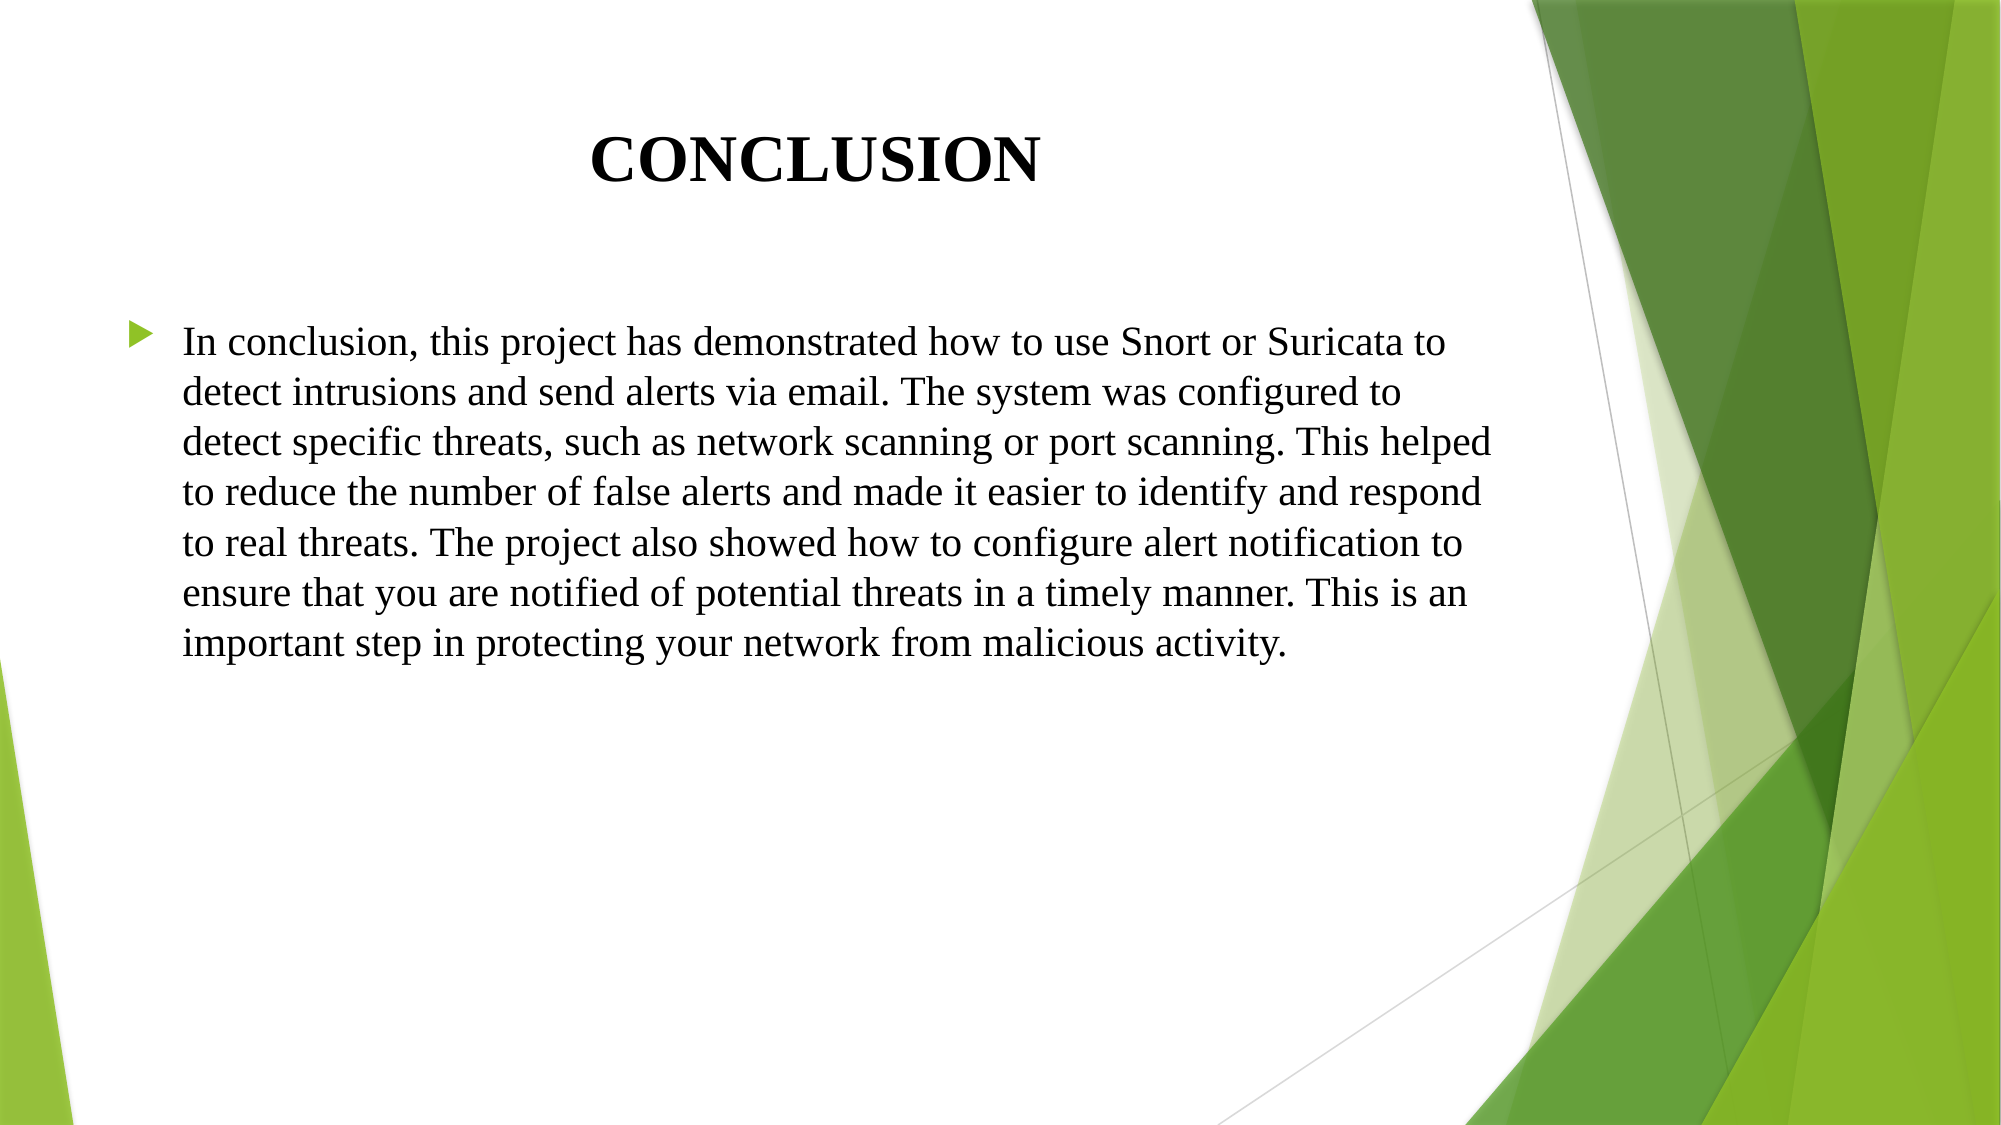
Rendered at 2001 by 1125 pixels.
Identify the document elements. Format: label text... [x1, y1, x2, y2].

title CONCLUSION [111, 107, 1522, 236]
list In conclusion, this project has demonstrated how to use Snort or Suricata to detect intrusions and send alerts via email. The system was configured to detect specific threats, such as network scanning or port scanning. This helped to reduce the number of false alerts and made it easier to identify and respond to real threats. The project also showed how to configure alert notification to ensure that you are notified of potential threats in a timely manner. This is an important step in protecting your network from malicious activity. [111, 306, 1522, 992]
